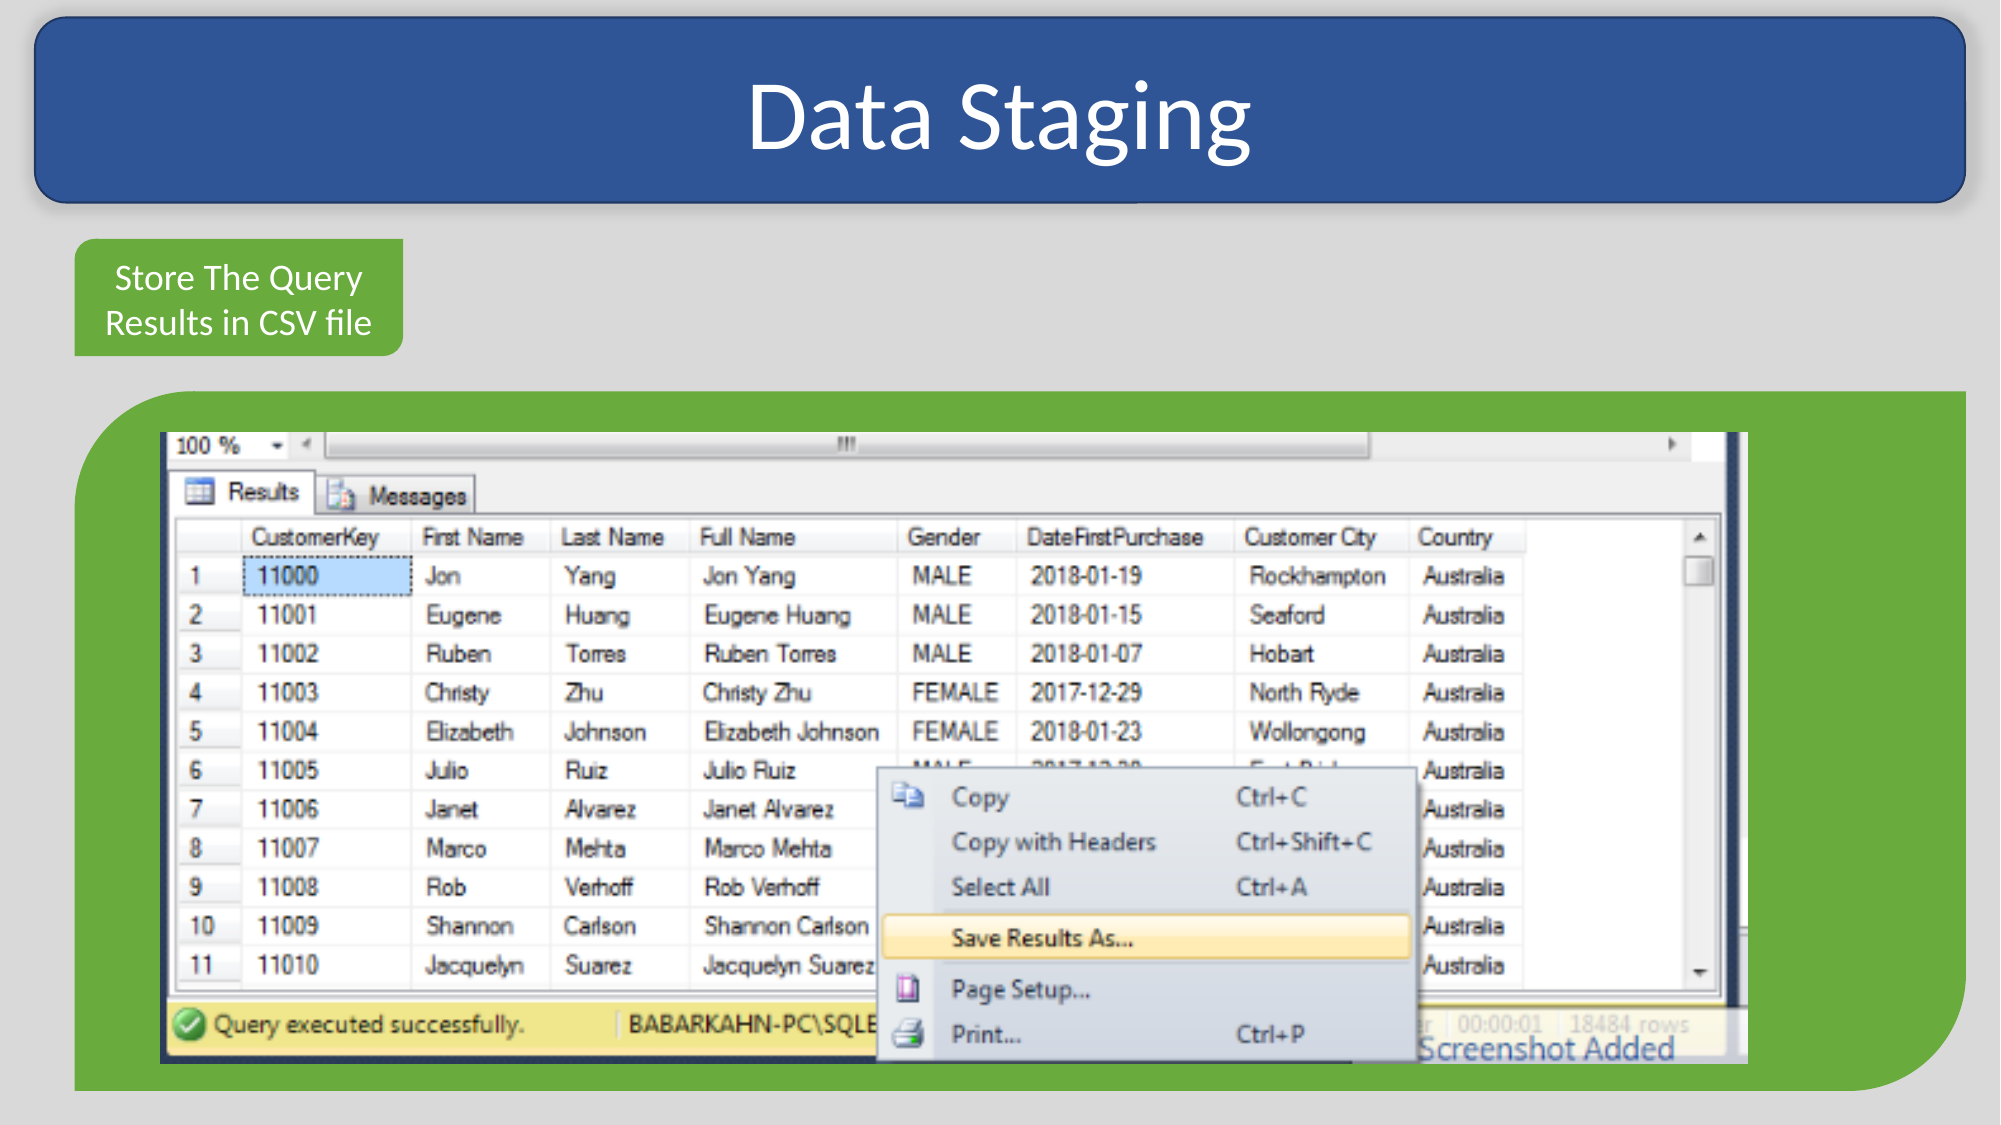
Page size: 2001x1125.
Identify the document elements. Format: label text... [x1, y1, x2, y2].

text_box Data Staging [33, 16, 1967, 204]
picture [160, 432, 1748, 1064]
text_box [74, 391, 1966, 1091]
text_box Store The Query Results in CSV file [74, 238, 404, 357]
